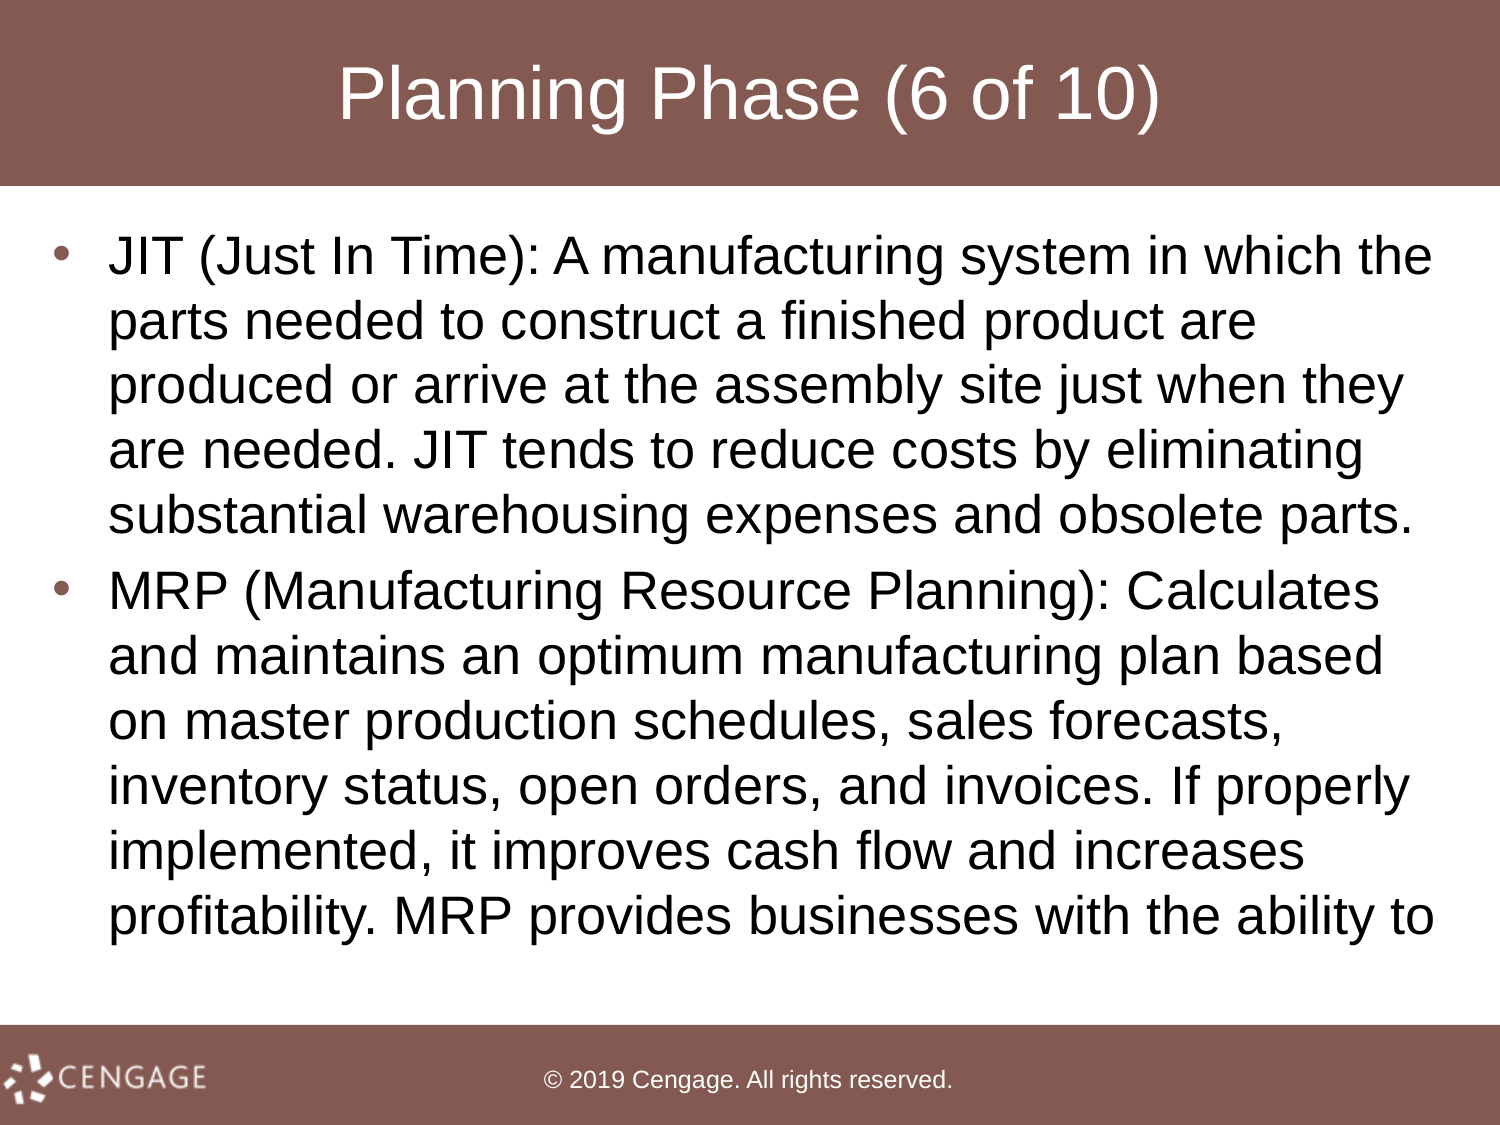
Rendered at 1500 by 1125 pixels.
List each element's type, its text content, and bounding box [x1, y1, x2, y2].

list JIT (Just In Time): A manufacturing system in which the parts needed to construct a finished product are produced or arrive at the assembly site just when they are needed. JIT tends to reduce costs by eliminating substantial warehousing expenses and obsolete parts. MRP (Manufacturing Resource Planning): Calculates and maintains an optimum manufacturing plan based on master production schedules, sales forecasts, inventory status, open orders, and invoices. If properly implemented, it improves cash flow and increases profitability. MRP provides businesses with the ability to [37, 212, 1475, 1005]
picture [0, 1051, 211, 1106]
title Planning Phase (6 of 10) [75, 4, 1425, 175]
